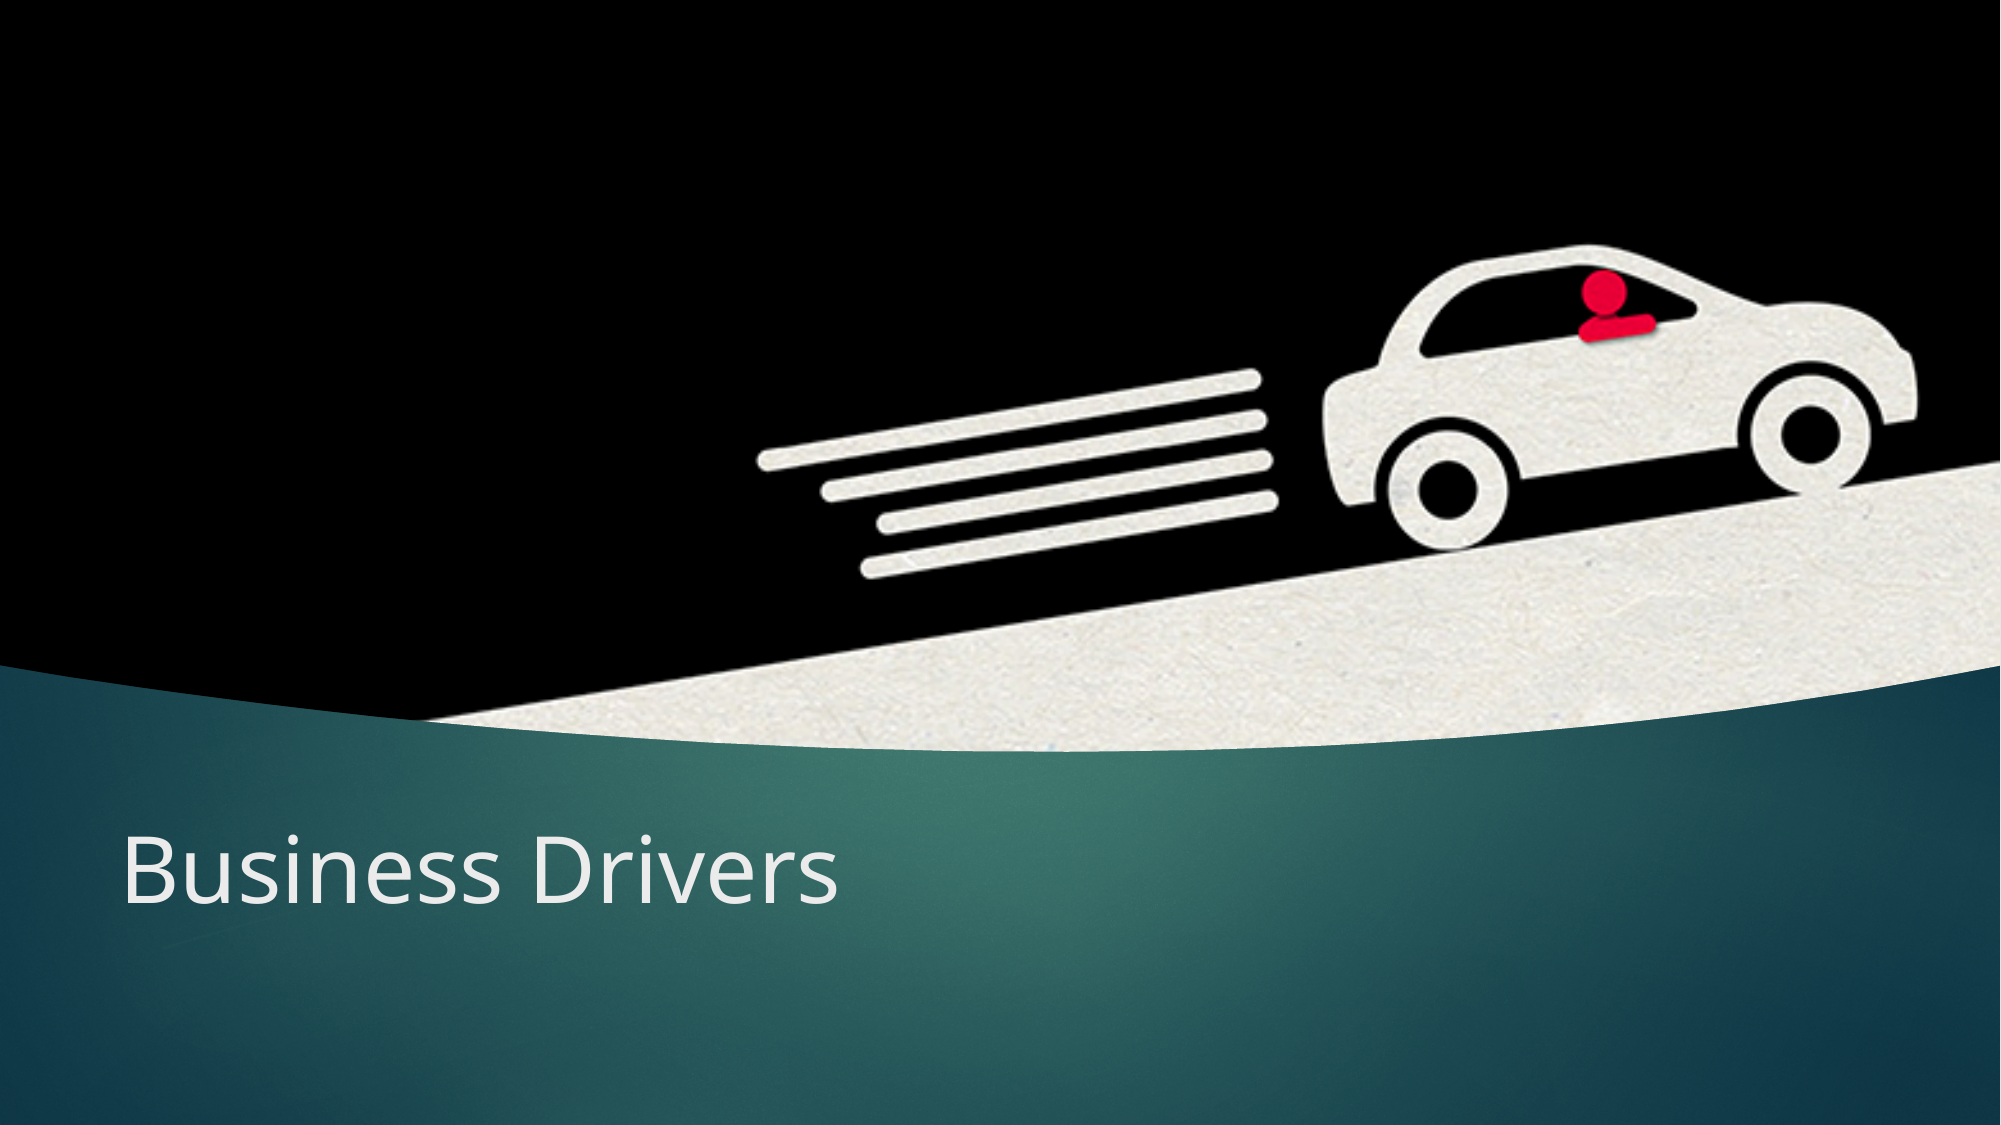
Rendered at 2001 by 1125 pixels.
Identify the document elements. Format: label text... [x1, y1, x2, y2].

text_box Business Drivers [104, 835, 1812, 939]
picture [0, 0, 2000, 824]
